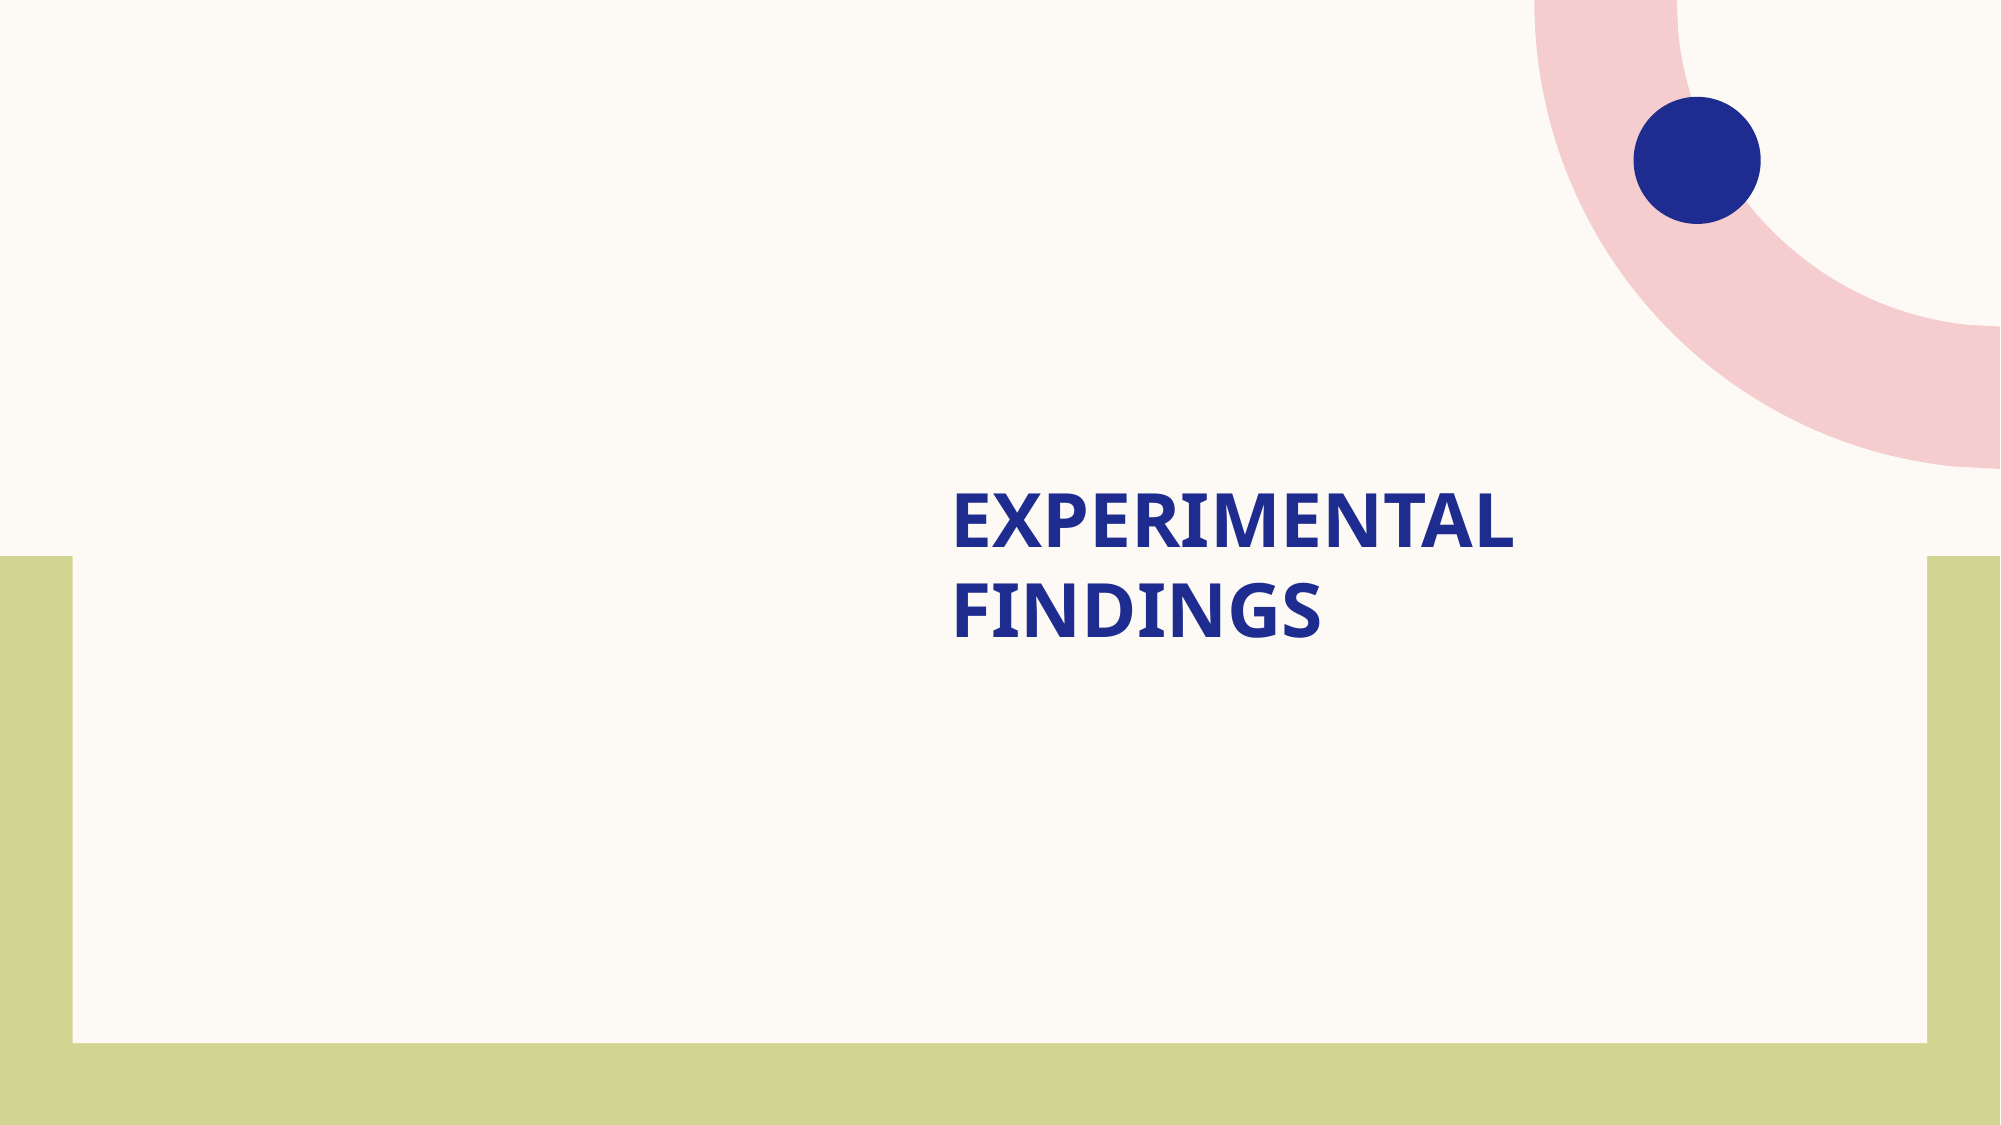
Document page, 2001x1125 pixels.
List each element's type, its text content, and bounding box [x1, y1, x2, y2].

title Experimental Findings [935, 174, 1875, 952]
